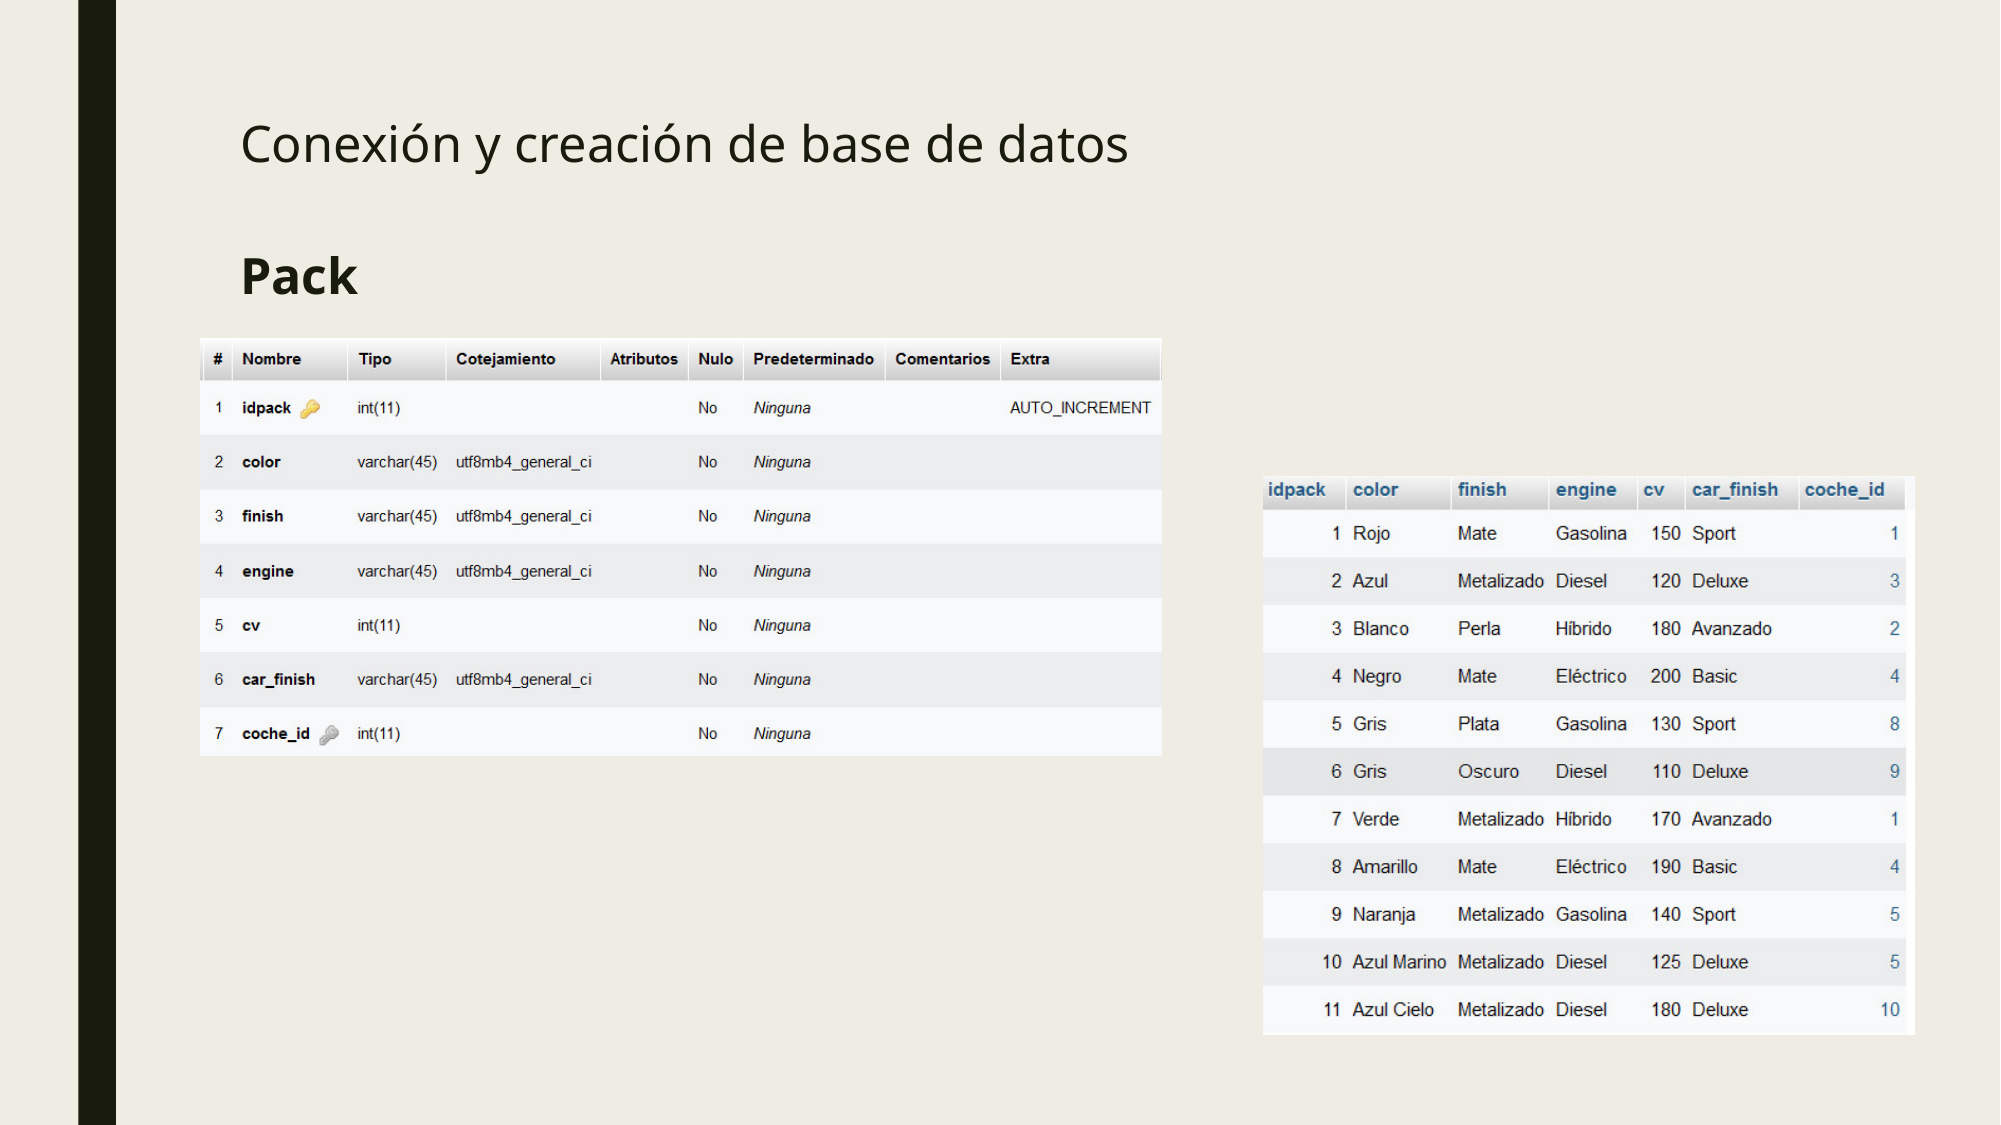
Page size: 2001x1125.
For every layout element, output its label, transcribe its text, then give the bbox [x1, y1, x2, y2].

list Pack [225, 242, 1800, 963]
picture [1263, 476, 1915, 1035]
title Conexión y creación de base de datos [225, 112, 1800, 242]
picture [199, 338, 1162, 756]
